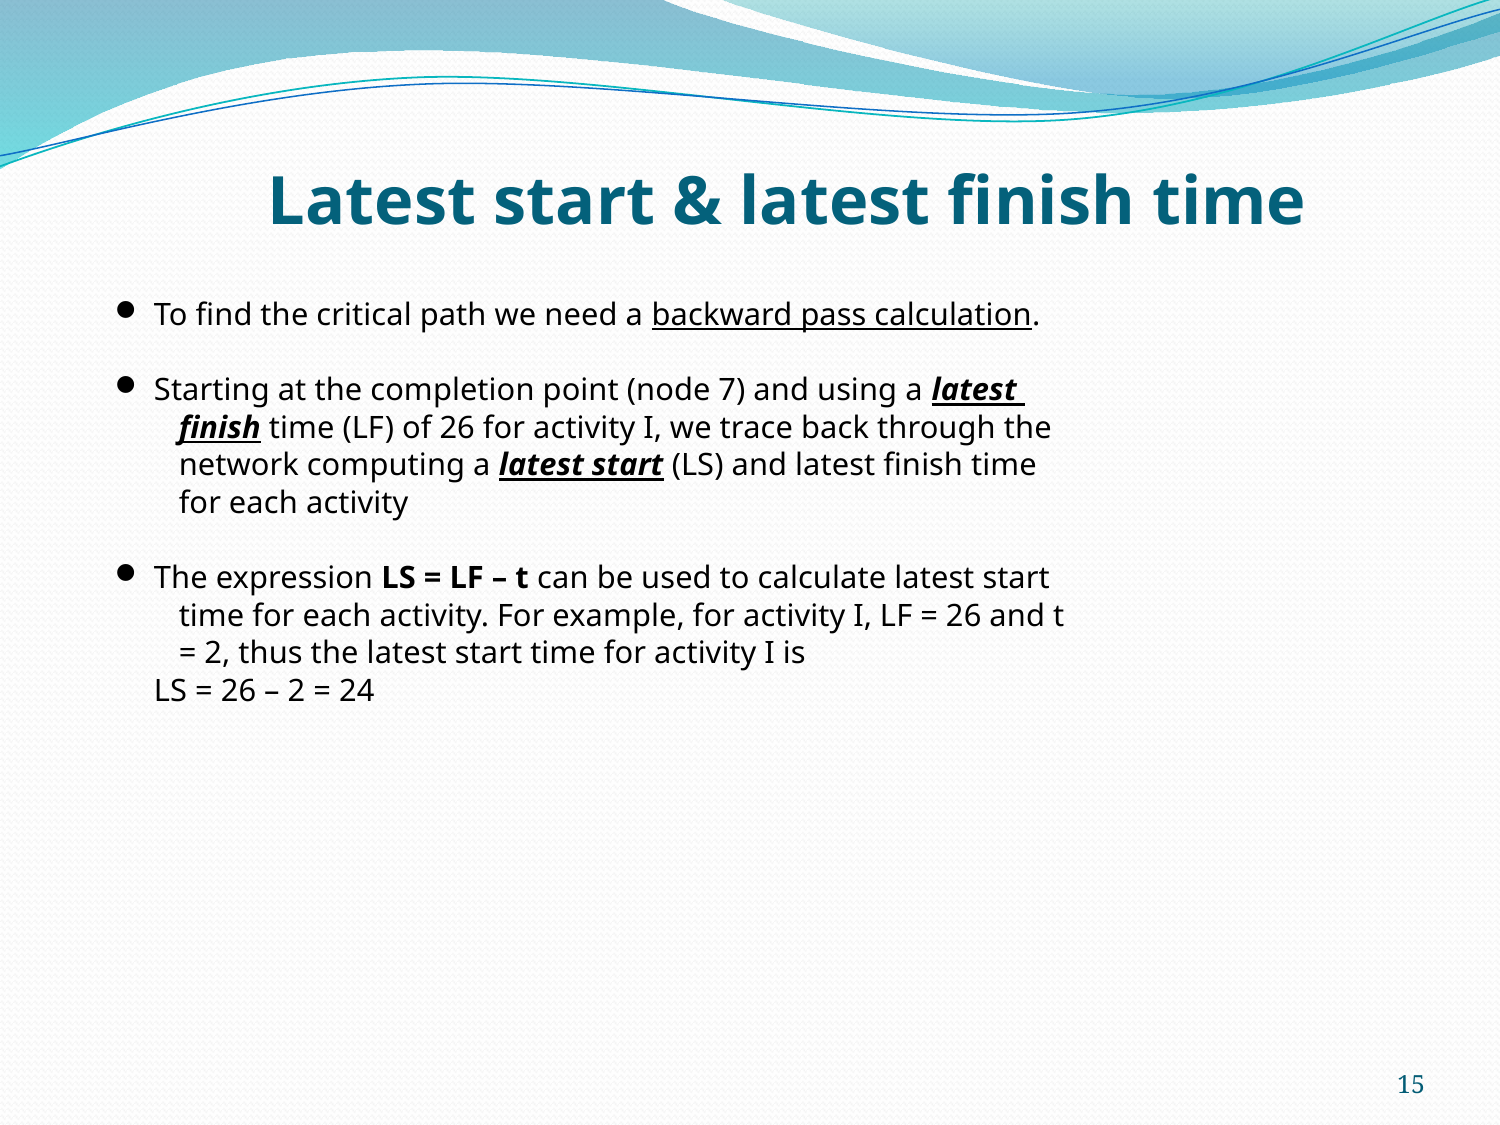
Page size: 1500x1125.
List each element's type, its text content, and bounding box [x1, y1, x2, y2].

title Latest start & latest finish time [112, 125, 1463, 238]
list To find the critical path we need a backward pass calculation. Starting at the completion point (node 7) and using a latest finish time (LF) of 26 for activity I, we trace back through the network computing a latest start (LS) and latest finish time for each activity The expression LS = LF – t can be used to calculate latest start time for each activity. For example, for activity I, LF = 26 and t = 2, thus the latest start time for activity I is LS = 26 – 2 = 24 [99, 249, 1363, 725]
slide_number 15 [1299, 1042, 1425, 1103]
